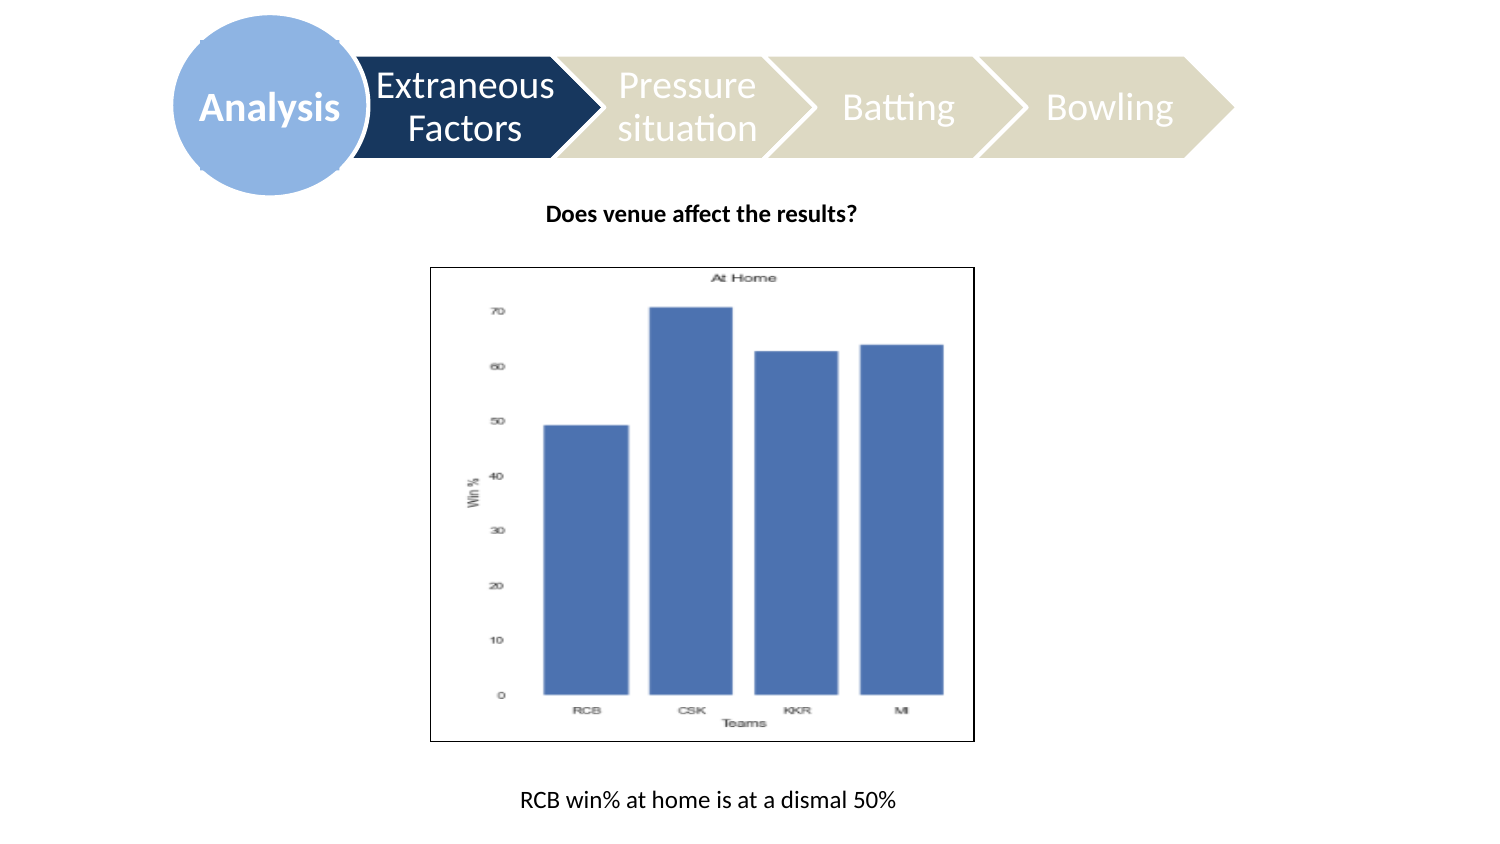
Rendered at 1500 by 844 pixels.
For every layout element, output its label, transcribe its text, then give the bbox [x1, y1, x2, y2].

picture [430, 268, 974, 741]
text_box Does venue affect the results? [531, 190, 874, 235]
text_box RCB win% at home is at a dismal 50% [244, 776, 1174, 821]
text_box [374, 32, 1239, 183]
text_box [170, 12, 369, 198]
